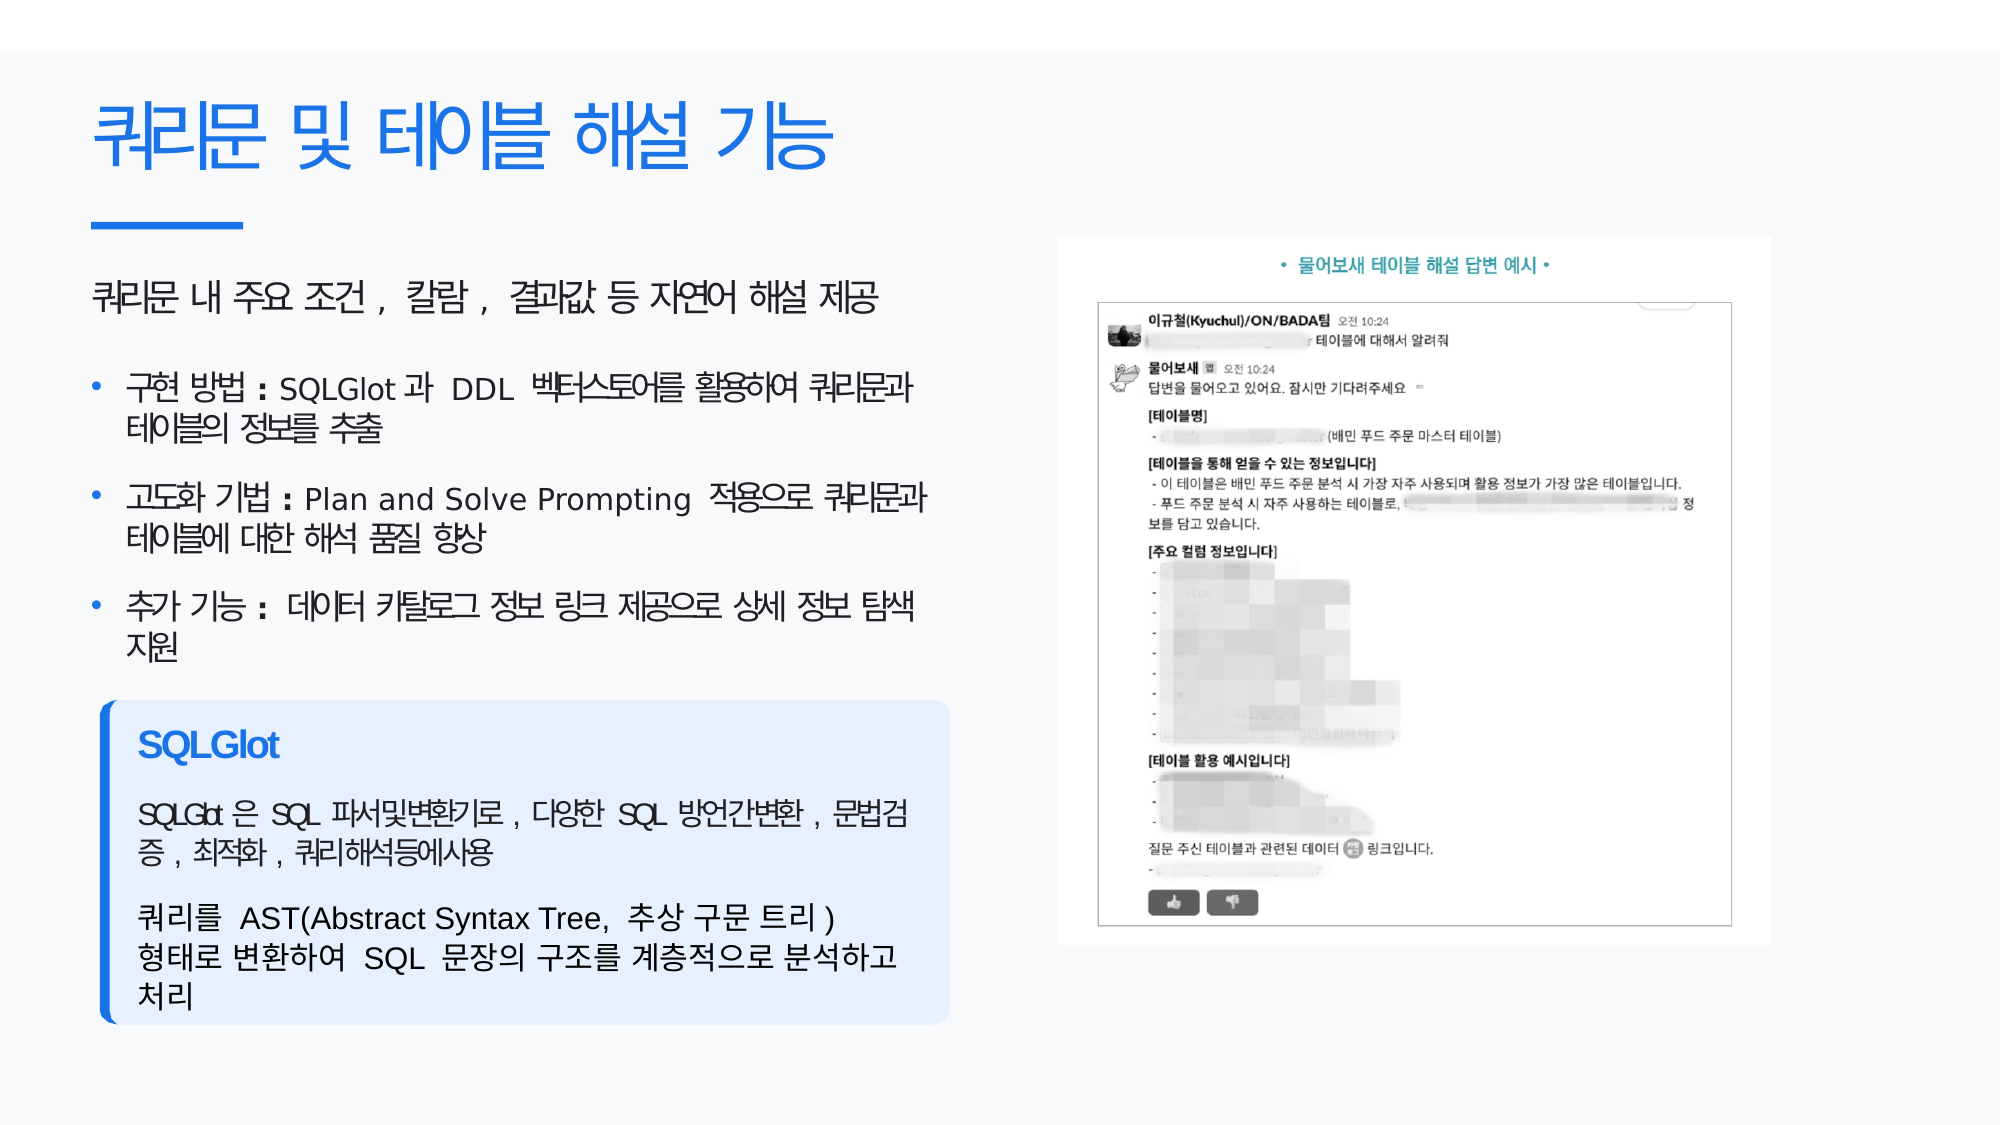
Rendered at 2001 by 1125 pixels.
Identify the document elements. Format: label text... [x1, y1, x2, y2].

text_box 구현 방법: SQLGlot과 DDL 벡터스토어를 활용하여 쿼리문과 테이블의 정보를 추출 고도화 기법: Plan and Solve Prompting 적용으로 쿼리문과 테이블에 대한 해석 품질 향상 추가 기능: 데이터 카탈로그 정보 링크 제공으로 상세 정보 탐색 지원 [85, 363, 938, 668]
text_box [0, 51, 2000, 1125]
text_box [99, 699, 951, 1025]
text_box 쿼리문 내 주요 조건, 칼람, 결과값 등 자연어 해설 제공 [89, 271, 963, 319]
text_box [91, 221, 244, 230]
title 쿼리문 및 테이블 해설 기능 [85, 51, 1837, 276]
picture [1057, 237, 1771, 945]
